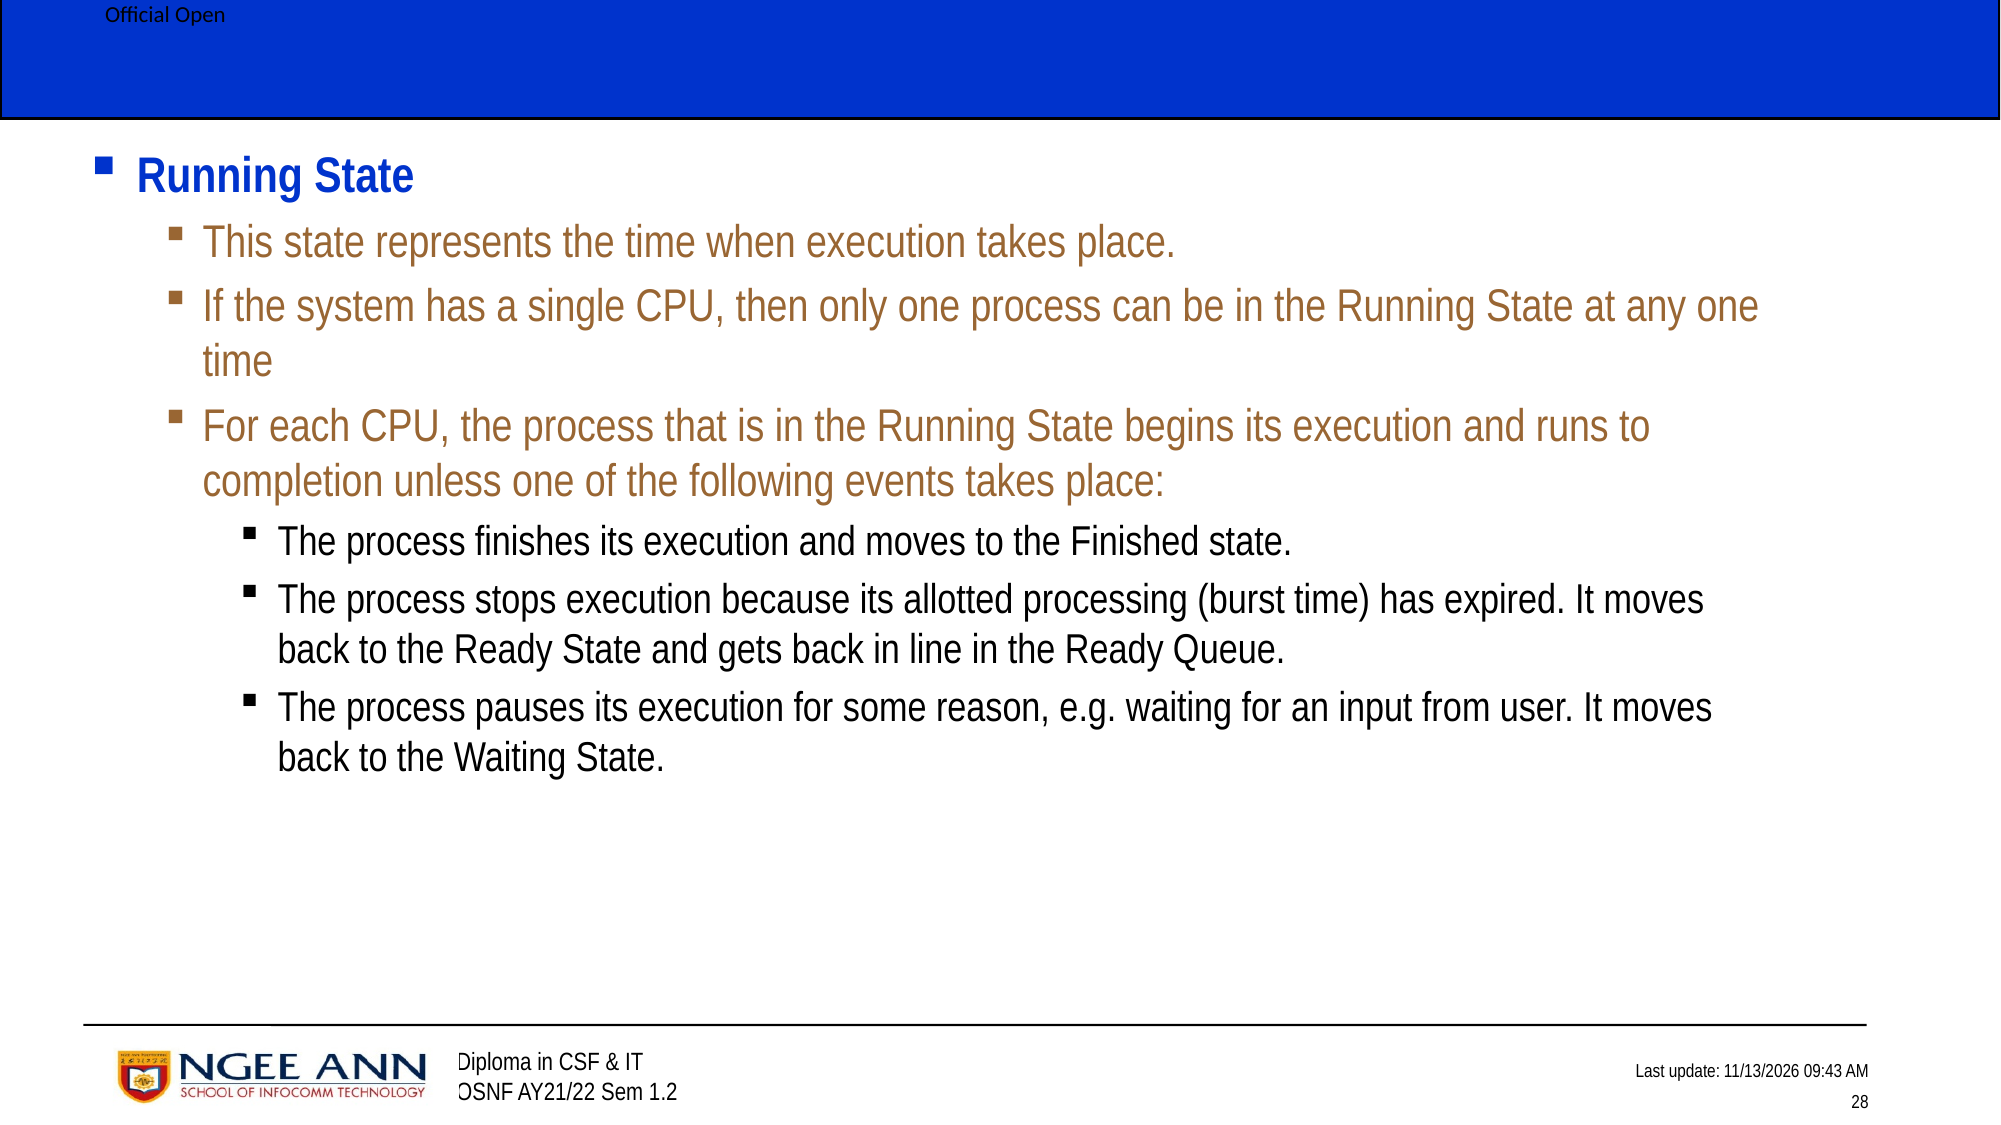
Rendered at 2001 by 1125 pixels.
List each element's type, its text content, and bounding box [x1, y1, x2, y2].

list Running State This state represents the time when execution takes place. If the system has a single CPU, then only one process can be in the Running State at any one time For each CPU, the process that is in the Running State begins its execution and runs to completion unless one of the following events takes place: The process finishes its execution and moves to the Finished state. The process stops execution because its allotted processing (burst time) has expired. It moves back to the Ready State and gets back in line in the Ready Queue. The process pauses its execution for some reason, e.g. waiting for an input from user. It moves back to the Waiting State. [0, 135, 1784, 986]
picture [83, 1028, 459, 1125]
